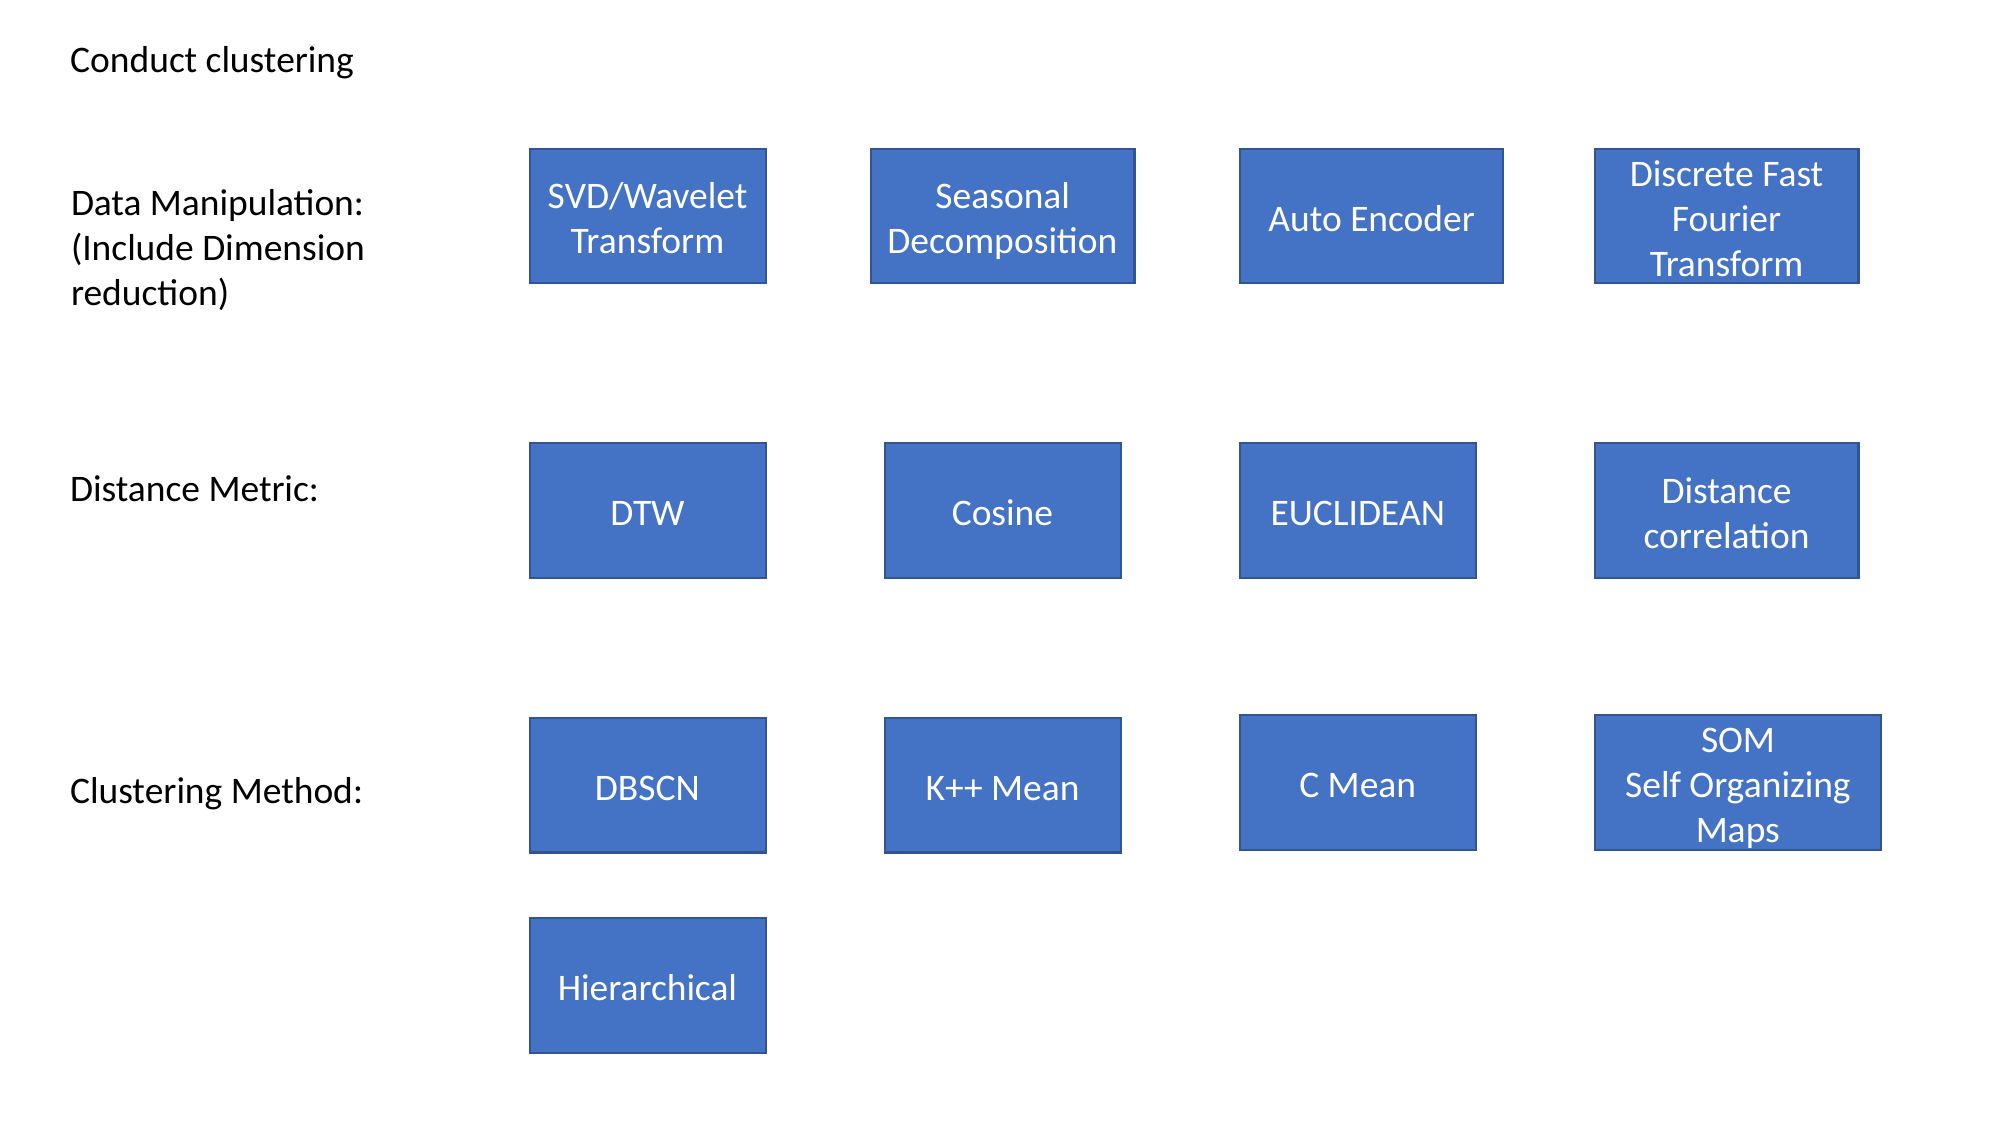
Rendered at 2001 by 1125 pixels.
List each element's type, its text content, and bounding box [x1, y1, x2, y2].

text_box Conduct clustering [55, 27, 1938, 88]
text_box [55, 148, 1882, 1053]
